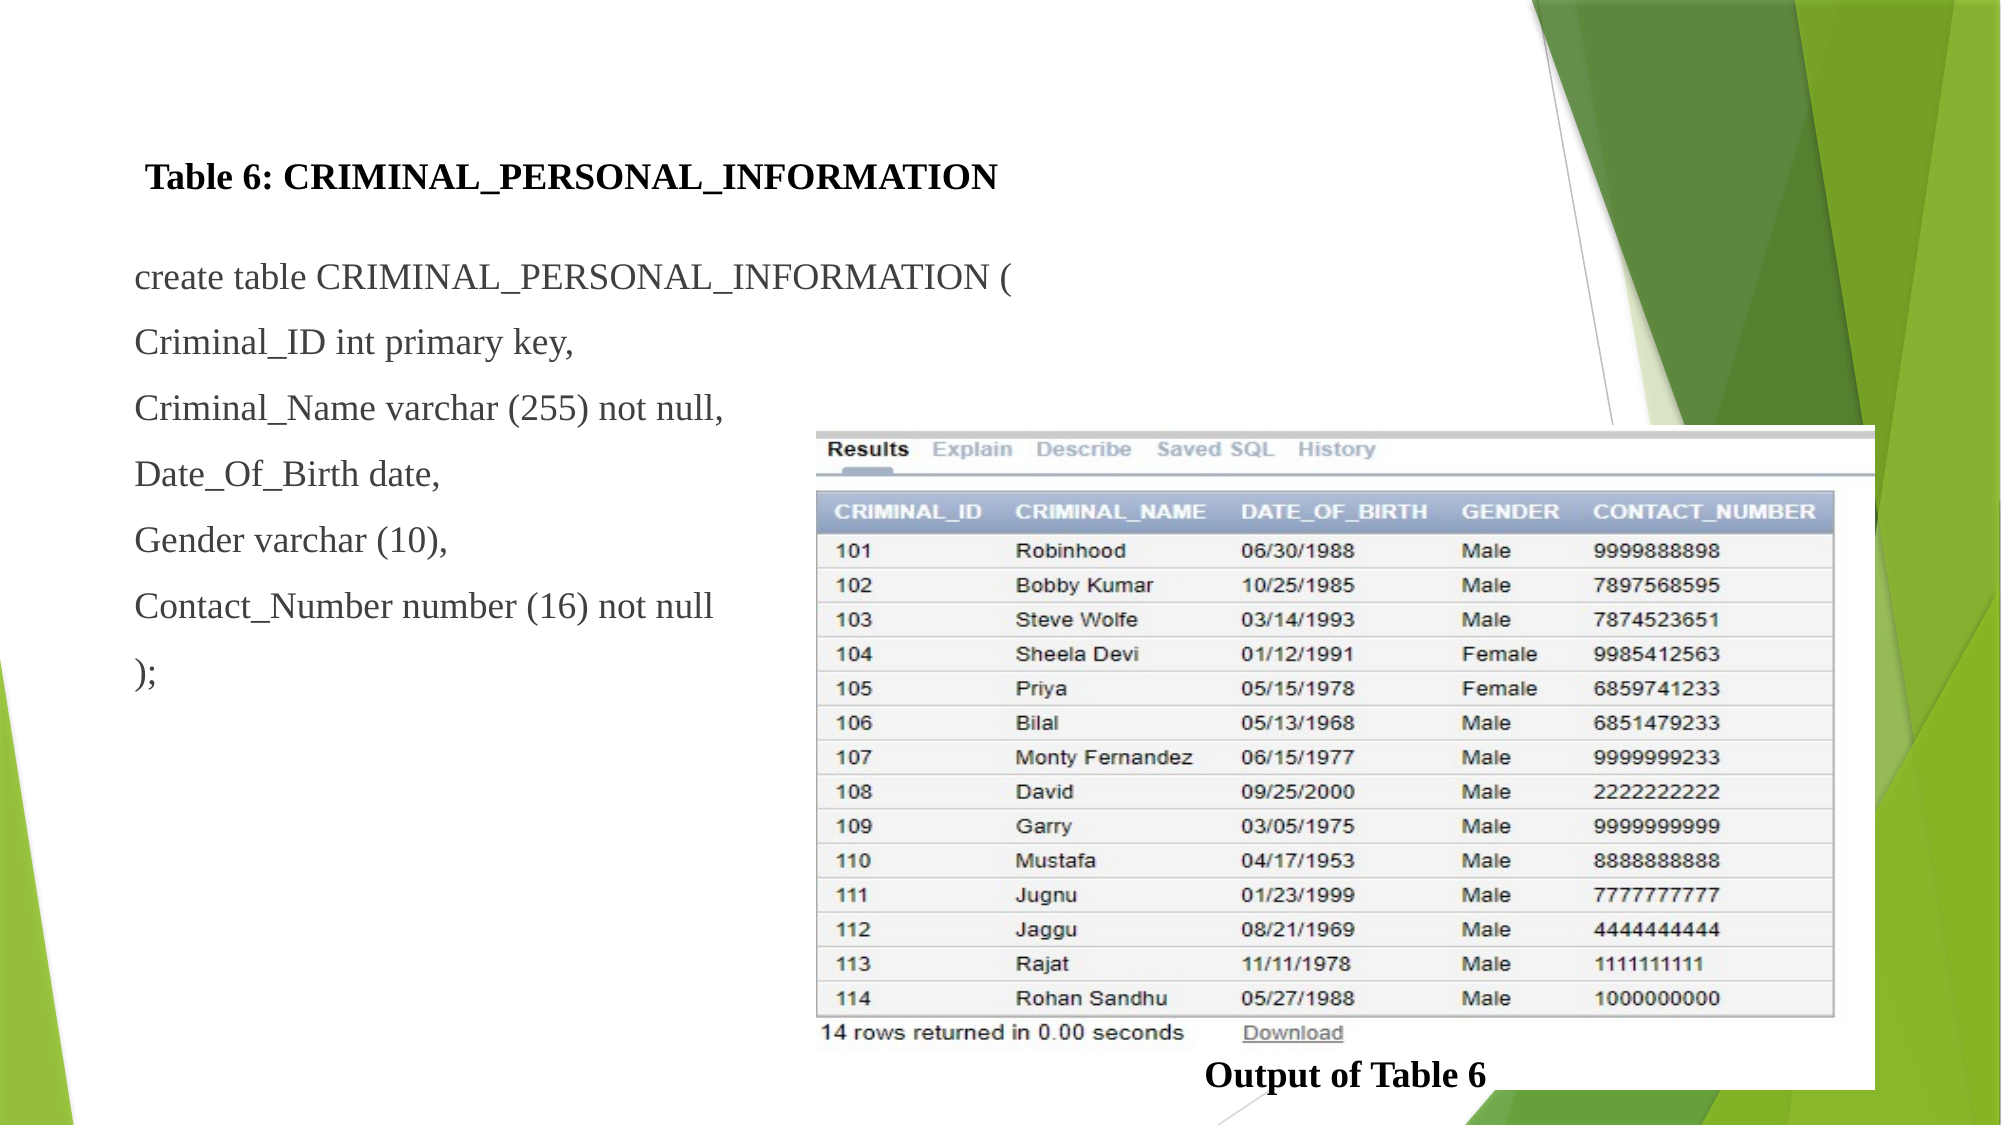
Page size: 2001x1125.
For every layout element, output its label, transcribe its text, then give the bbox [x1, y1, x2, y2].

picture [815, 424, 1876, 1090]
list create table CRIMINAL_PERSONAL_INFORMATION ( Criminal_ID int primary key, Criminal_Name varchar (255) not null, Date_Of_Birth date, Gender varchar (10), Contact_Number number (16) not null ); [111, 244, 1522, 881]
title Table 6: CRIMINAL_PERSONAL_INFORMATION [111, 99, 1522, 244]
text_box Output of Table 6 [845, 1097, 1846, 1102]
